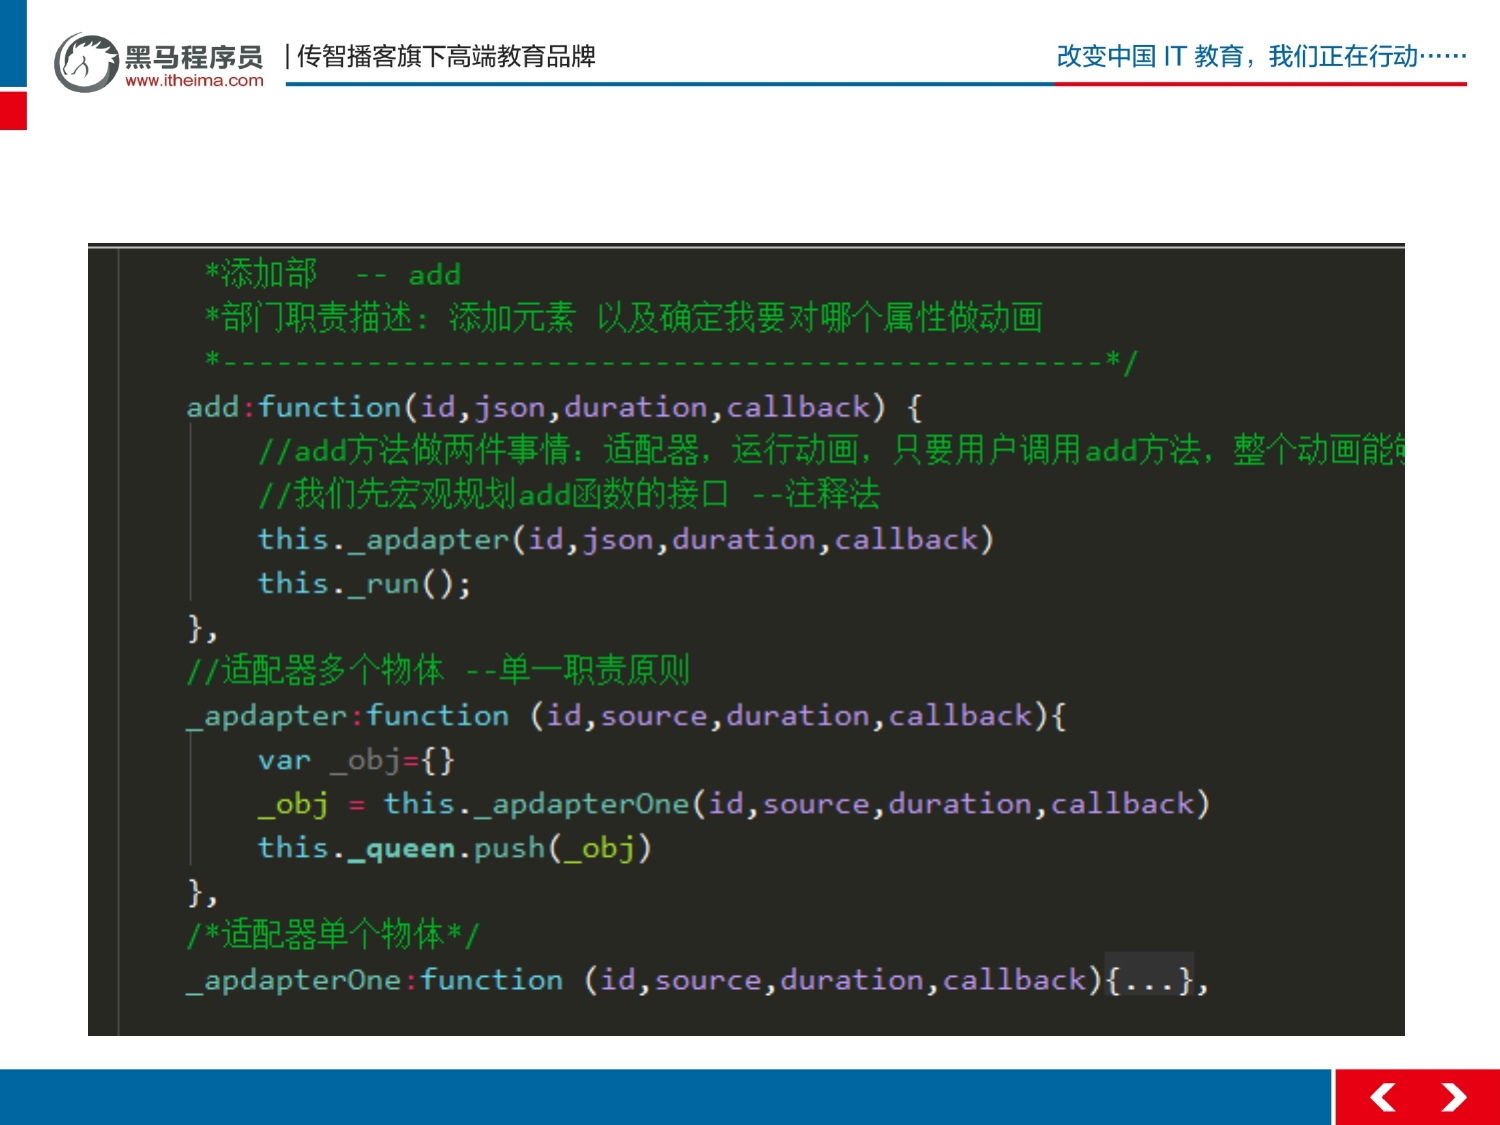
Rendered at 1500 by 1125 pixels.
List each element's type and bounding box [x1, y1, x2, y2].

list [88, 243, 1406, 1036]
picture [0, 0, 1500, 1125]
